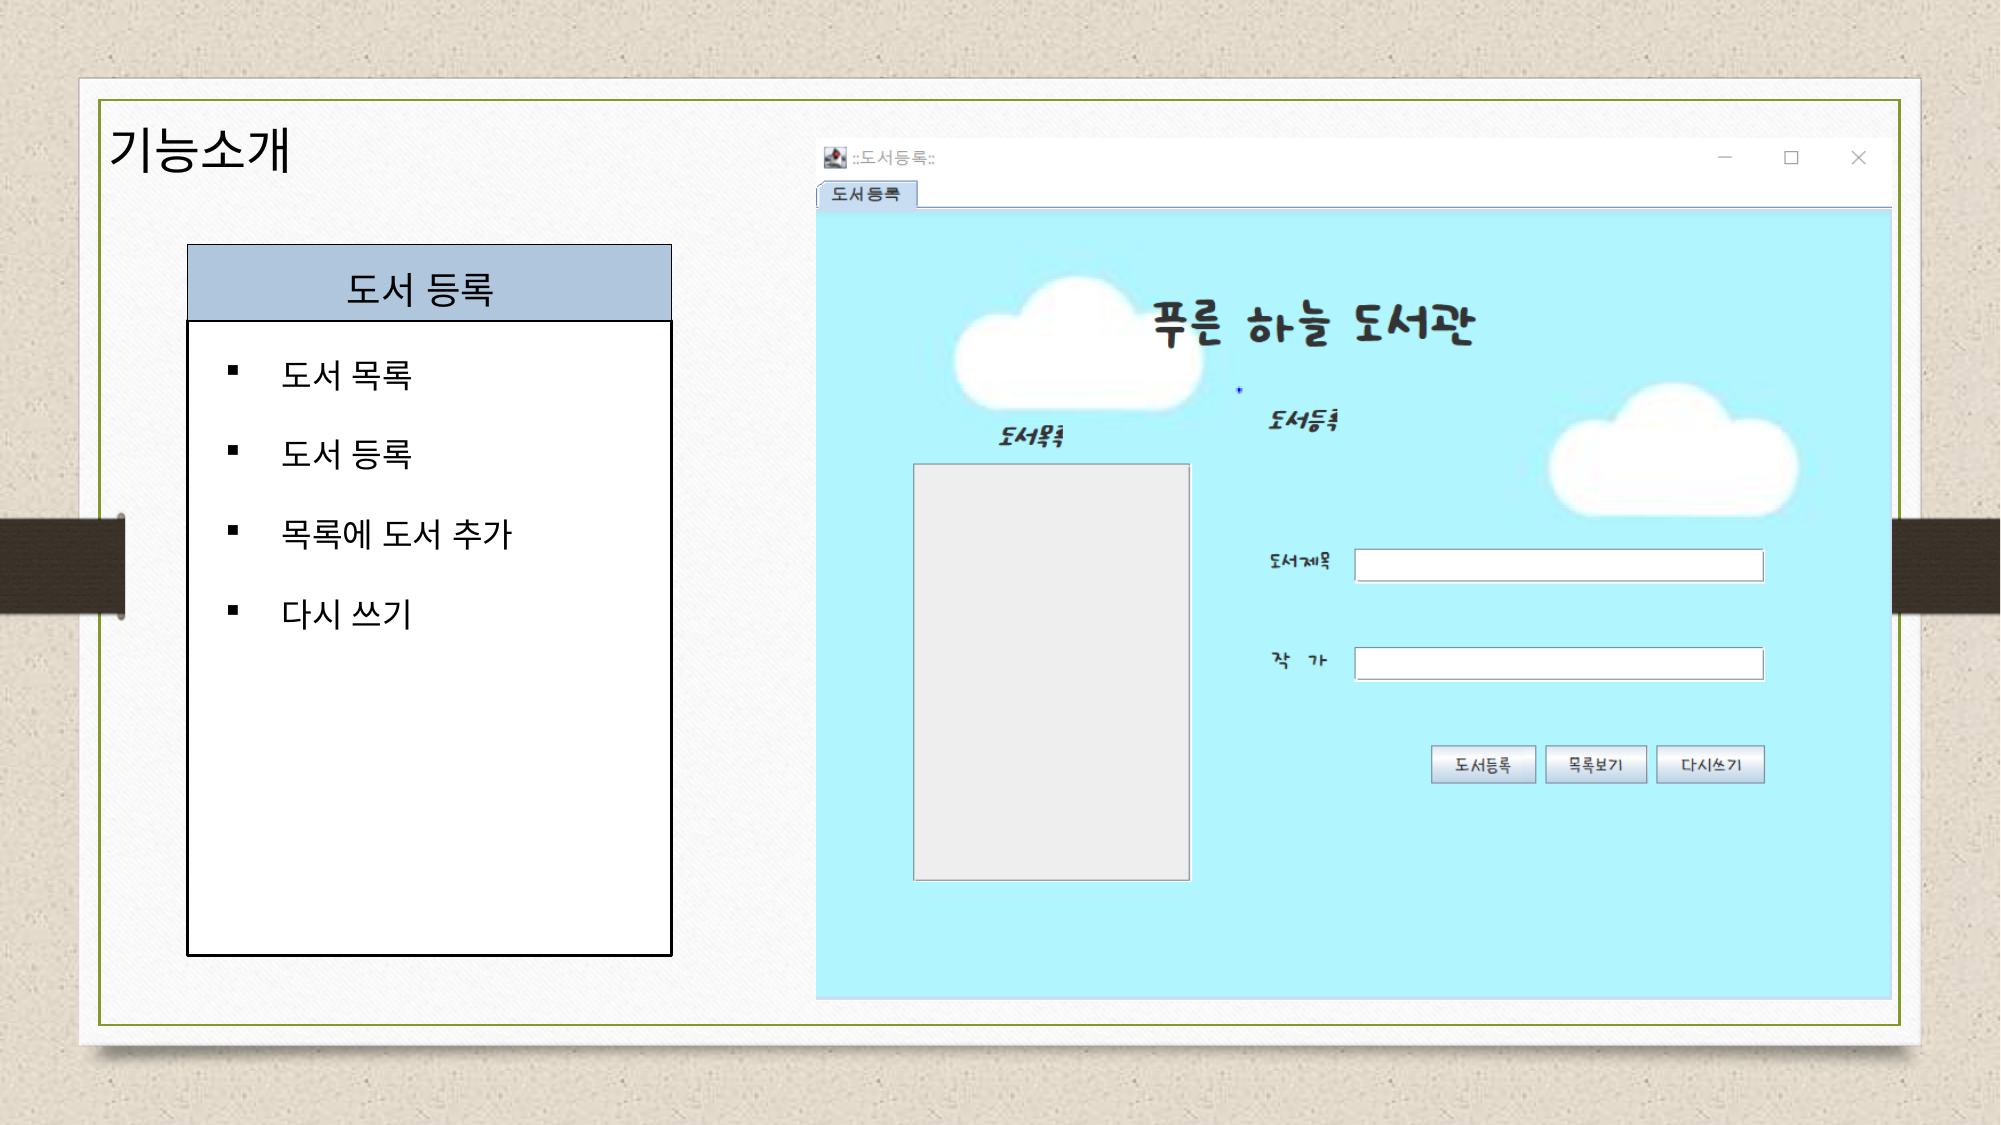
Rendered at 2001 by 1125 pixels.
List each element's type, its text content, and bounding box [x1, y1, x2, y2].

text_box 도서 목록 도서 등록 목록에 도서 추가 다시 쓰기 [210, 347, 605, 722]
text_box 기능소개 [93, 112, 639, 188]
text_box [186, 319, 673, 957]
text_box [187, 244, 672, 321]
picture [0, 0, 2001, 1125]
text_box 도서 등록 [332, 259, 527, 320]
